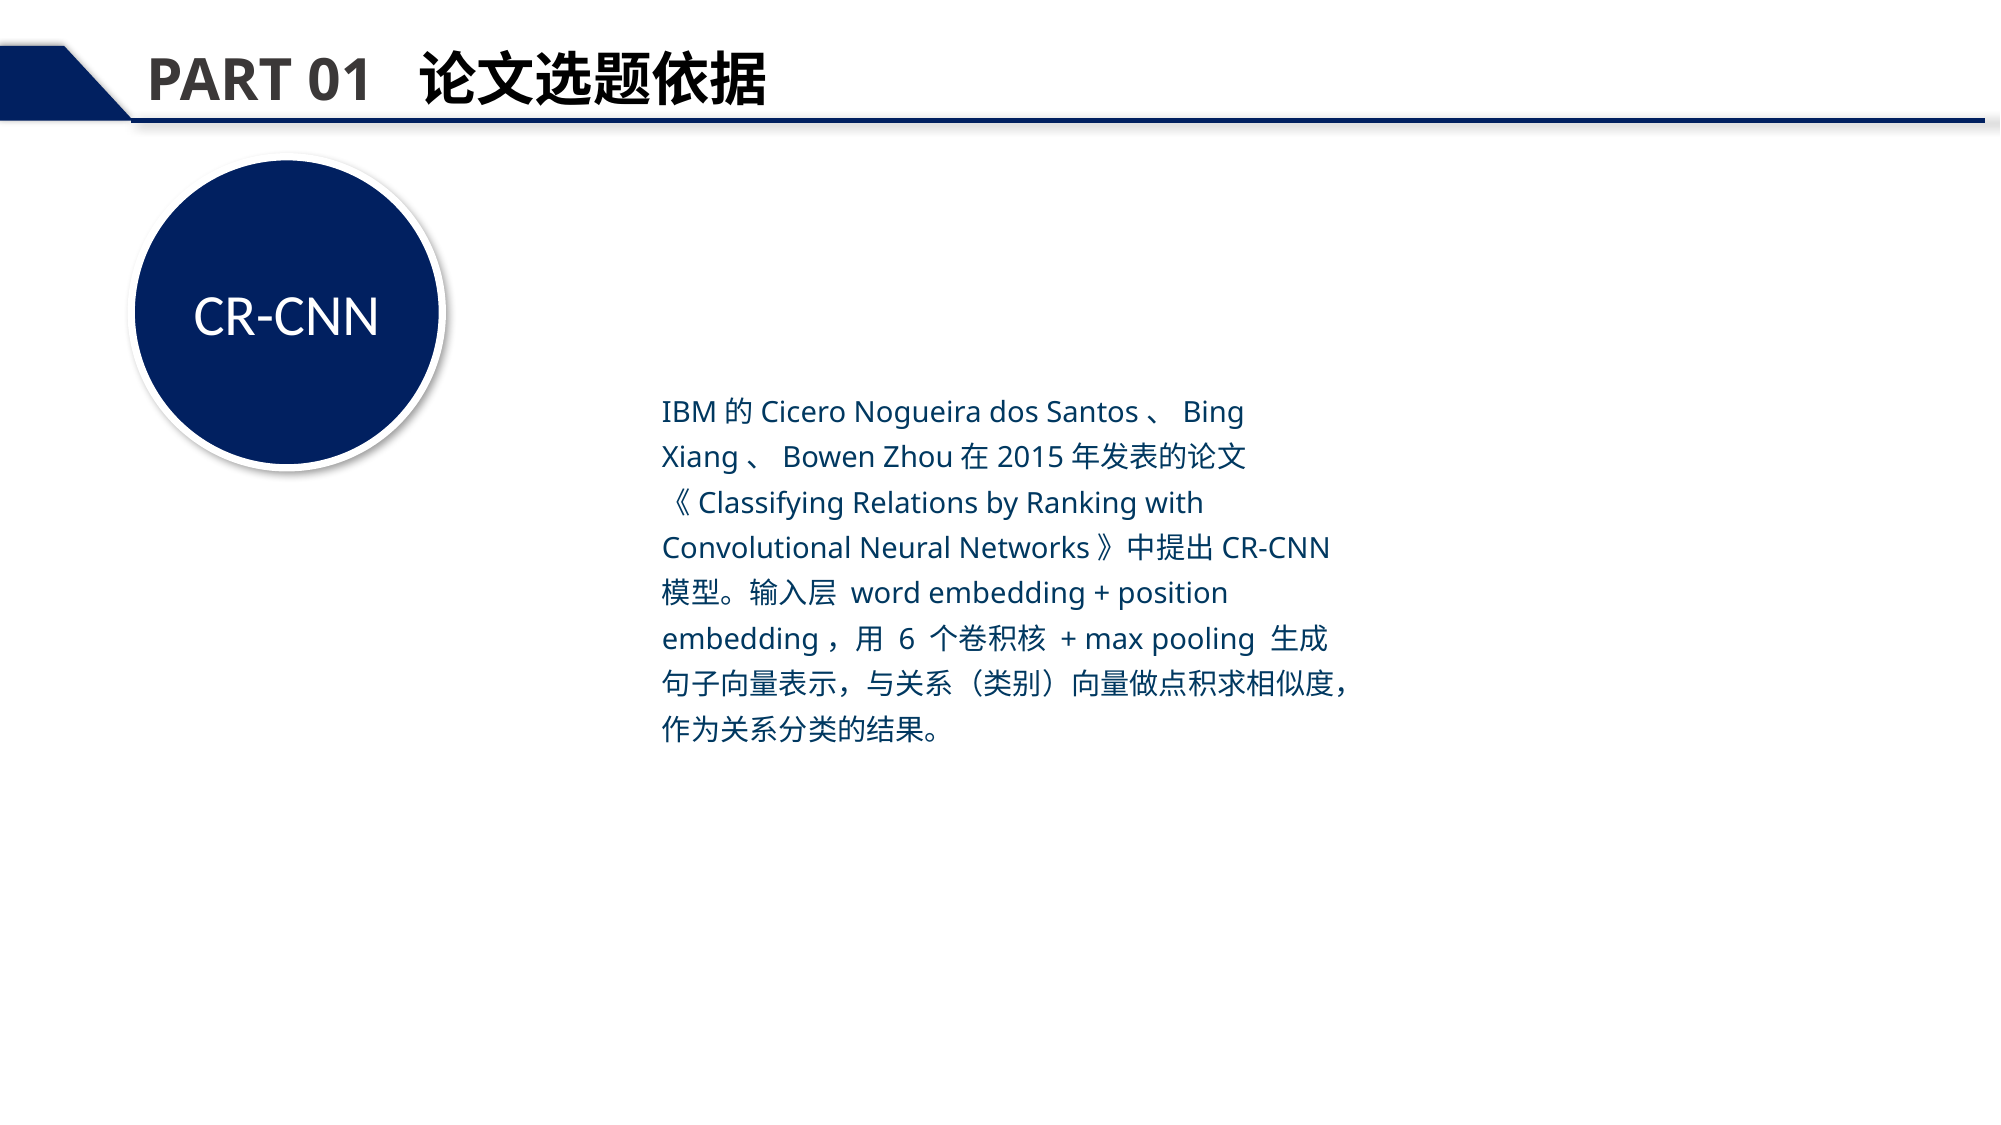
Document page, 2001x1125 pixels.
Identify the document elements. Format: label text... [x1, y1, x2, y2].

text_box [131, 156, 443, 468]
text_box [0, 44, 131, 122]
text_box IBM的Cicero Nogueira dos Santos、Bing Xiang、Bowen Zhou在2015年发表的论文《Classifying Relations by Ranking with Convolutional Neural Networks》中提出CR-CNN模型。输入层 word embedding + position embedding，用 6 个卷积核 + max pooling 生成句子向量表示，与关系（类别）向量做点积求相似度，作为关系分类的结果。 [647, 375, 1353, 750]
text_box CR-CNN [193, 276, 381, 348]
text_box PART 01 论文选题依据 [131, 34, 832, 120]
